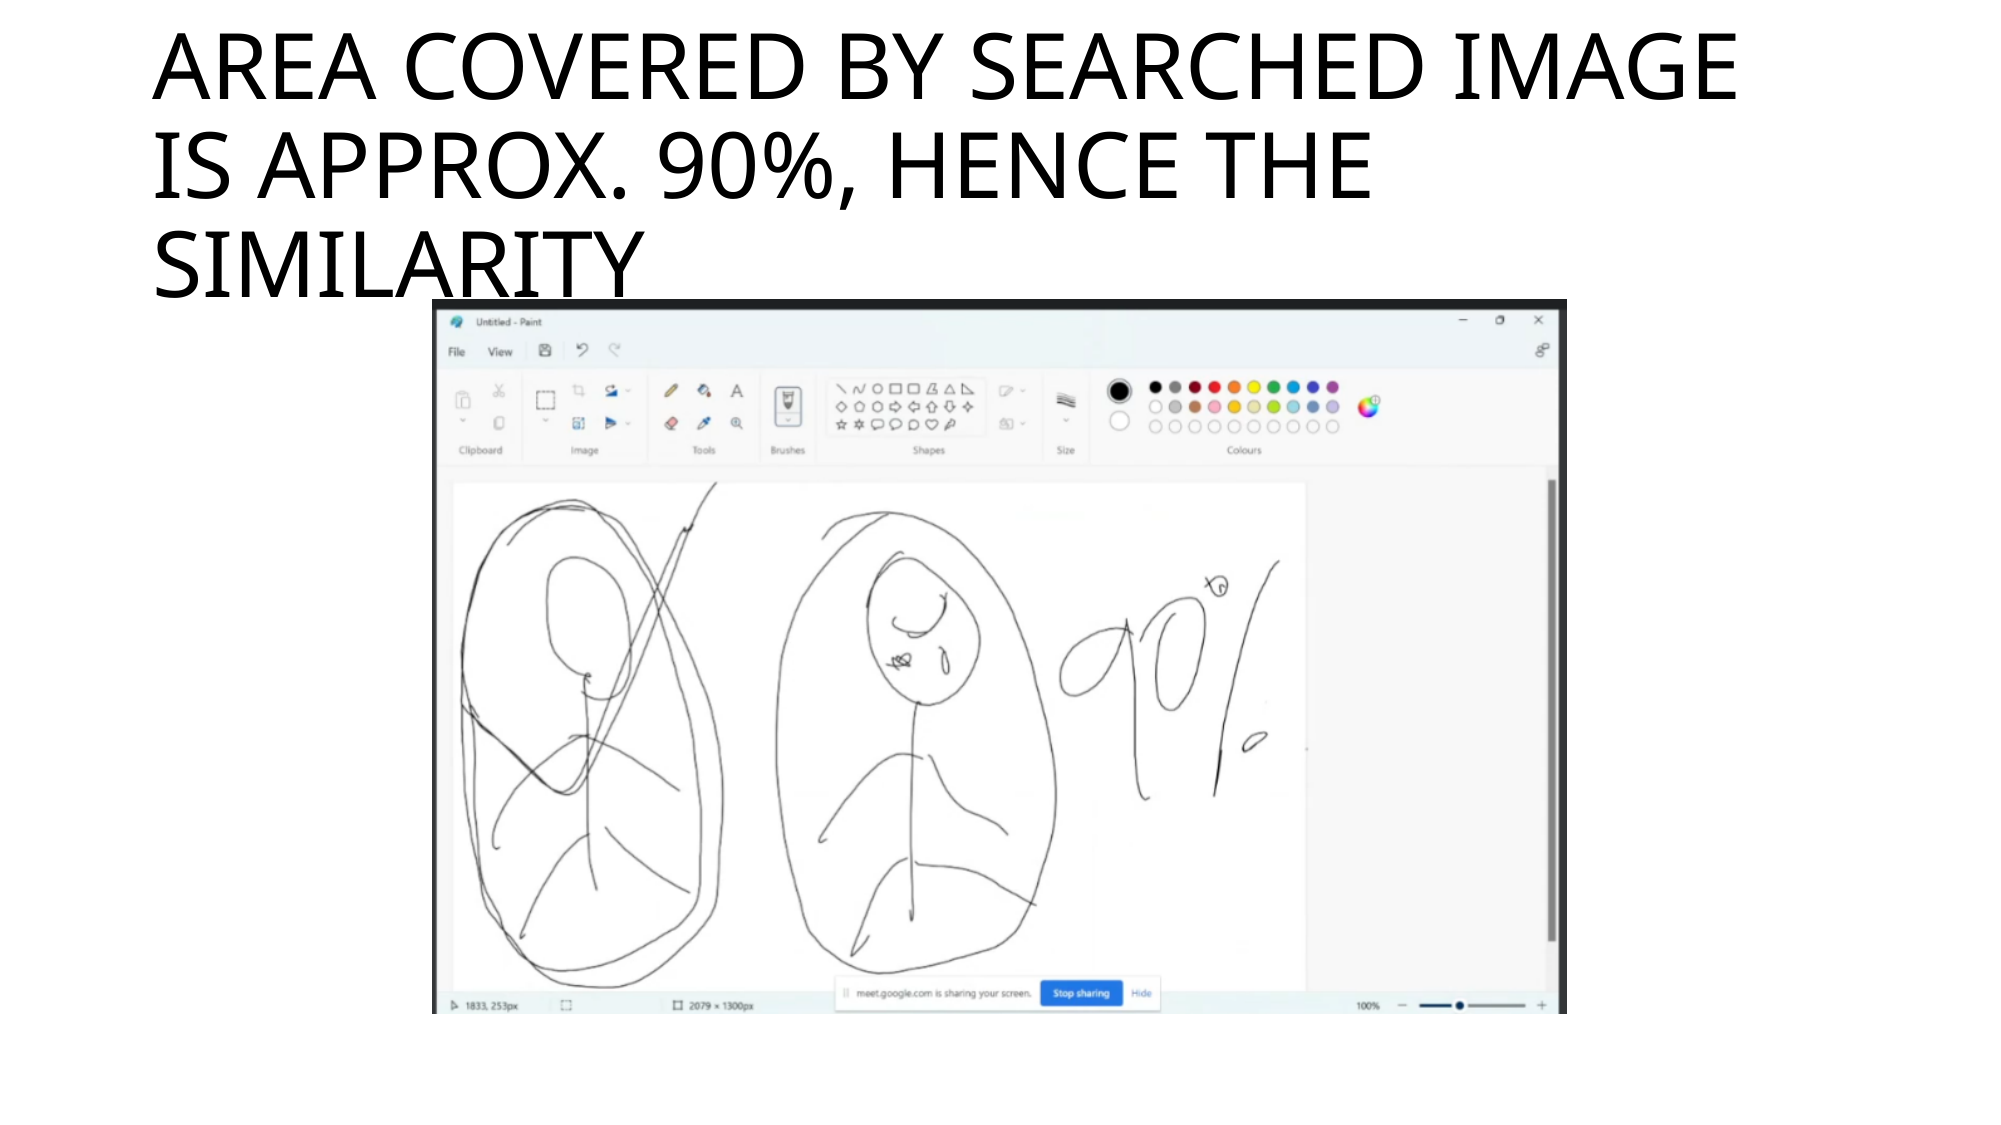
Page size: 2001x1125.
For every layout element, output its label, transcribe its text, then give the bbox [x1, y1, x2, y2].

title AREA COVERED BY SEARCHED IMAGE IS APPROX. 90%, HENCE THE SIMILARITY [137, 59, 1863, 278]
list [432, 299, 1568, 1014]
